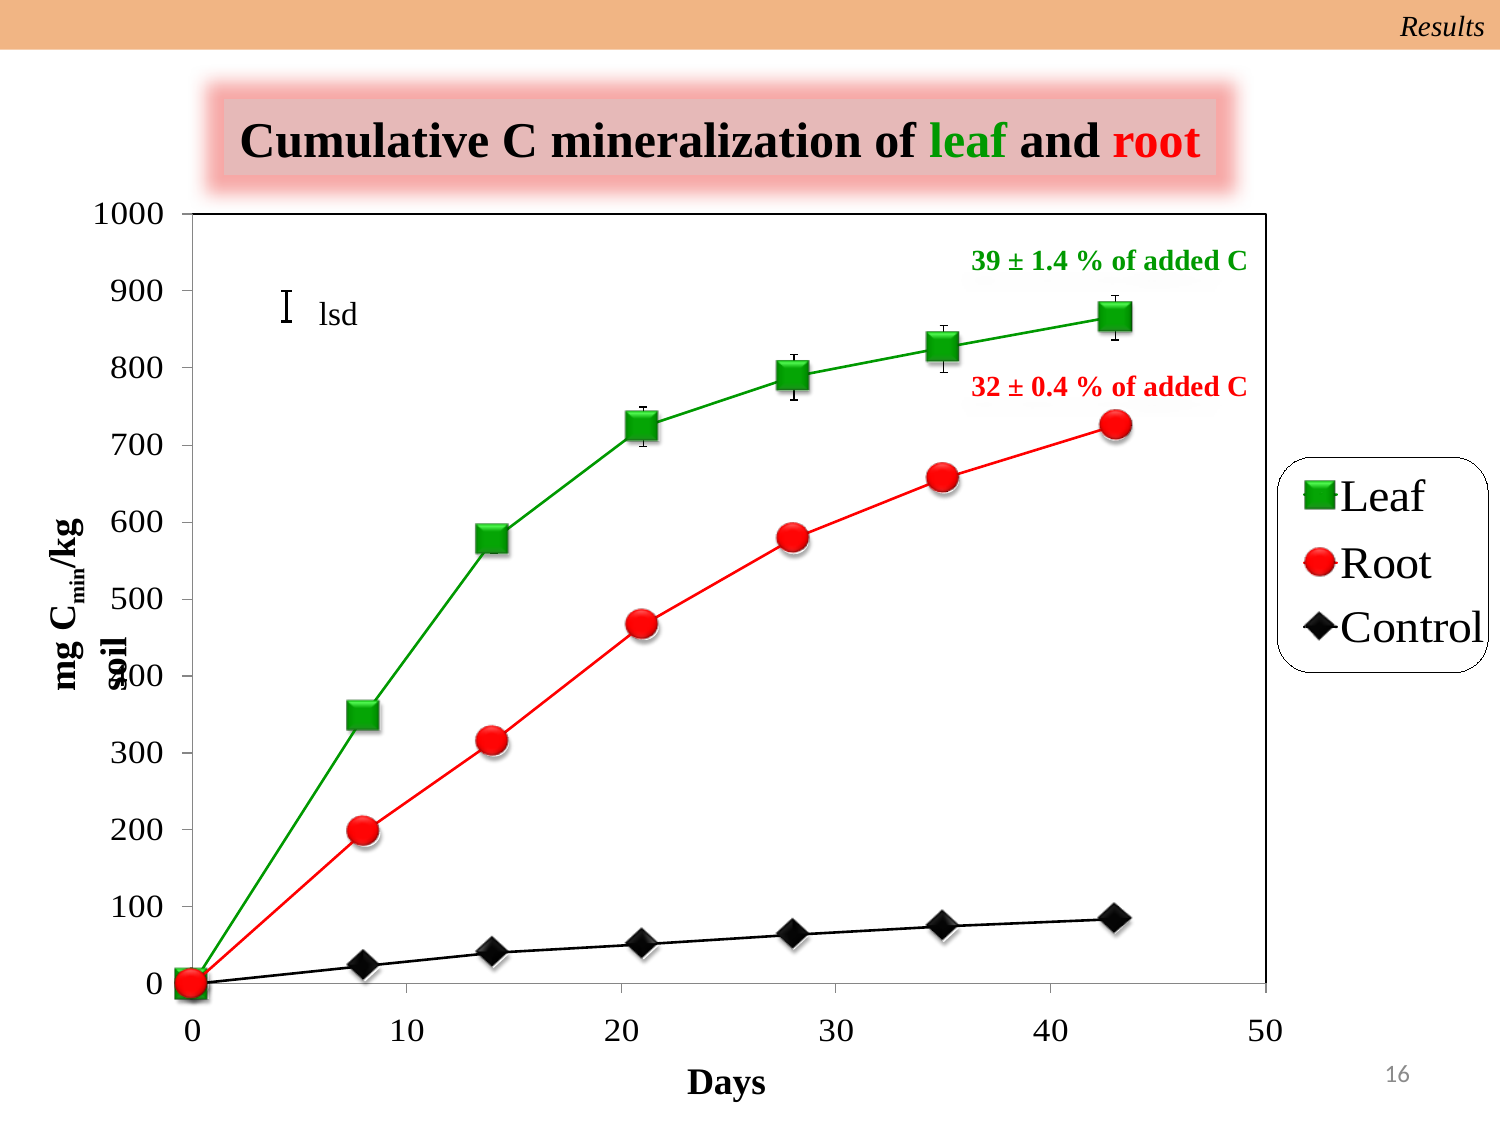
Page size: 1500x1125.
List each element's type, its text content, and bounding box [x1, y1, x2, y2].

text_box Days [644, 1063, 809, 1105]
picture [93, 163, 1294, 1055]
slide_number 16 [1074, 1042, 1425, 1103]
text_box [1277, 456, 1500, 674]
text_box mg Cmin/kg soil [26, 437, 88, 710]
text_box Cumulative C mineralization of leaf and root [224, 99, 1216, 162]
text_box Results [0, 0, 1500, 50]
